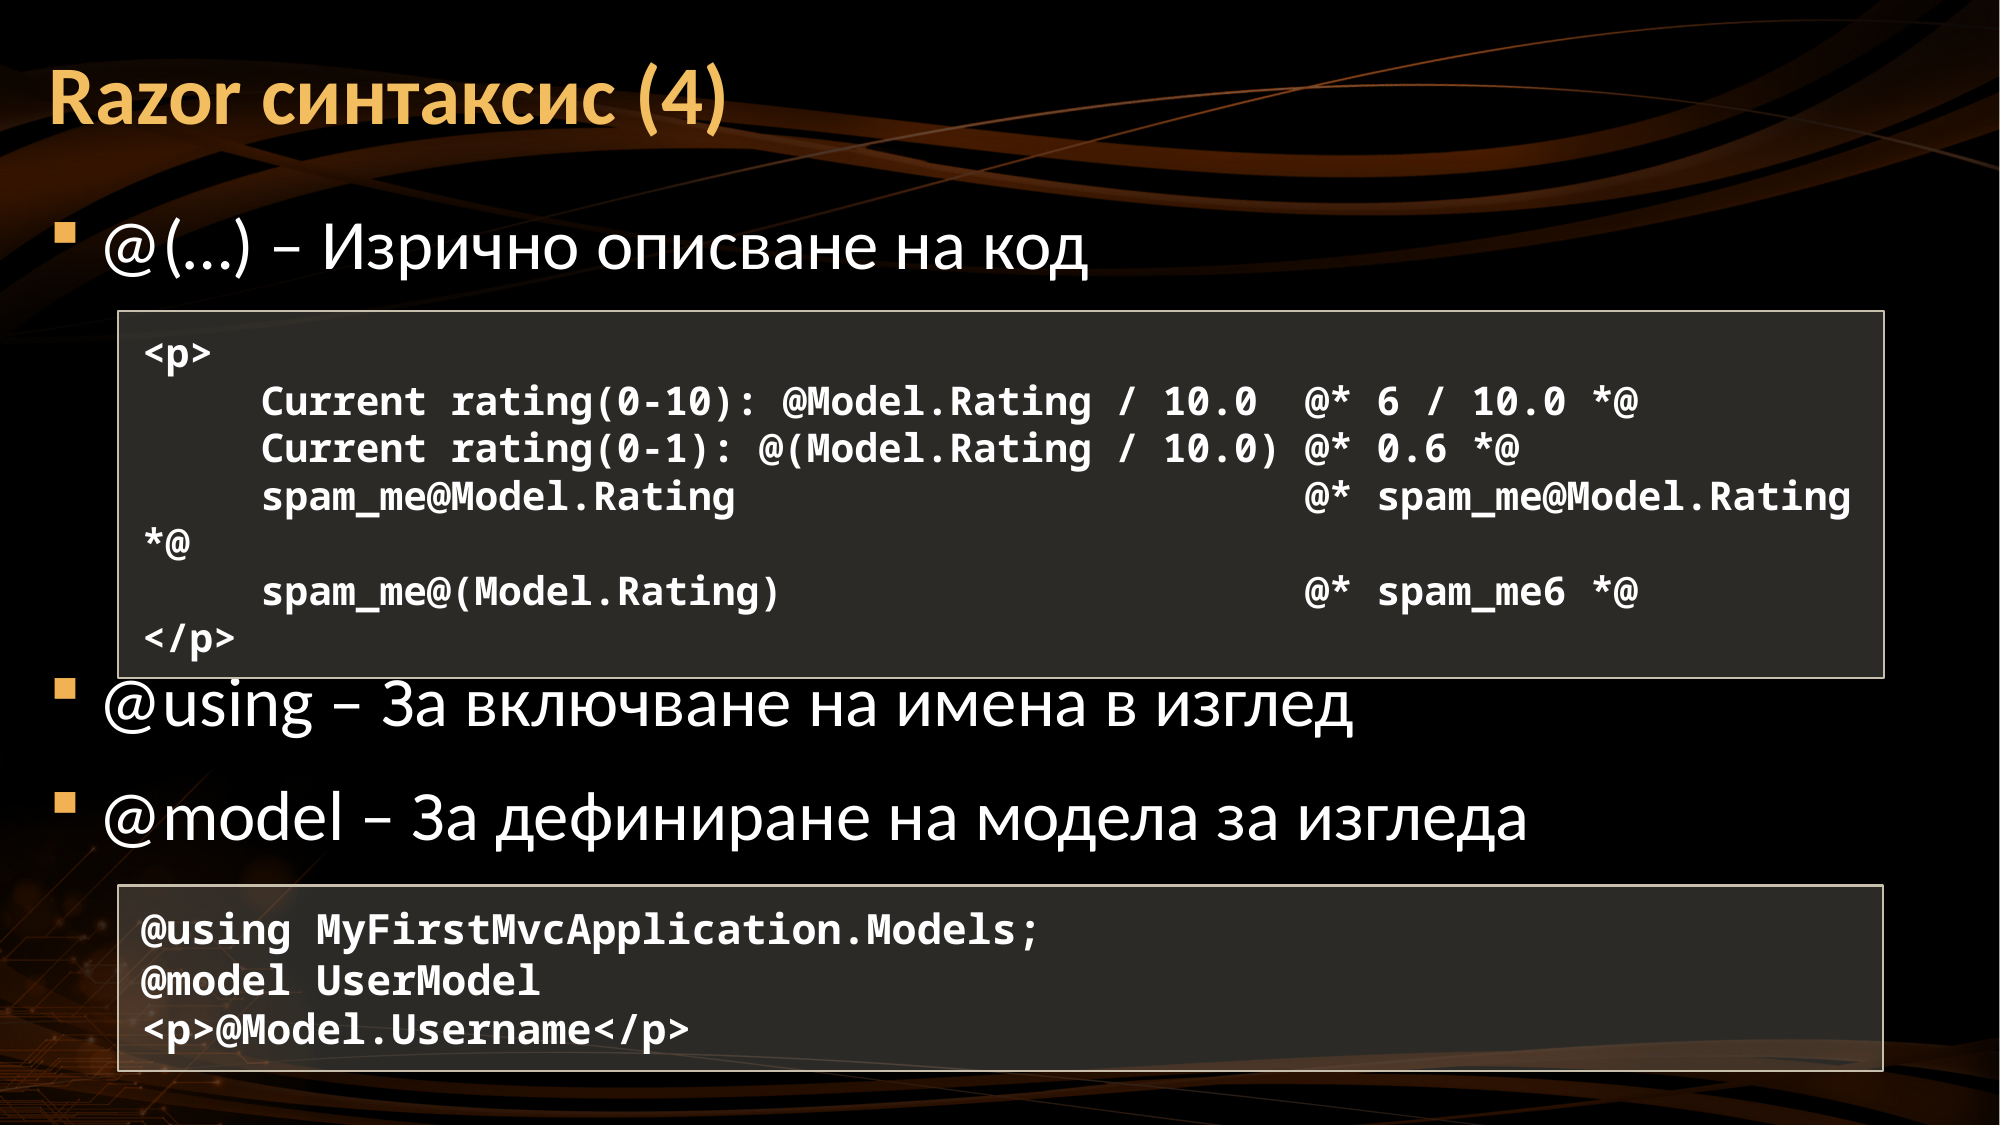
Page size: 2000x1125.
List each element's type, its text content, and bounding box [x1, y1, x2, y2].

list @(…) – Изрично описване на код @using – За включване на имена в изглед @model – За дефиниране на модела за изгледа [31, 188, 1968, 1103]
text_box @using MyFirstMvcApplication.Models; @model UserModel <p>@Model.Username</p> [117, 885, 1883, 1071]
text_box <p> Current rating(0-10): @Model.Rating / 10.0 @* 6 / 10.0 *@ Current rating(0-1): @(Model.Rating / 10.0) @* 0.6 *@ spam_me@Model.Rating @* spam_me@Model.Rating *@ spam_me@(Model.Rating) @* spam_me6 *@ </p> [118, 310, 1884, 679]
picture [0, 0, 2000, 1125]
title Razor синтаксис (4) [30, 6, 1602, 189]
